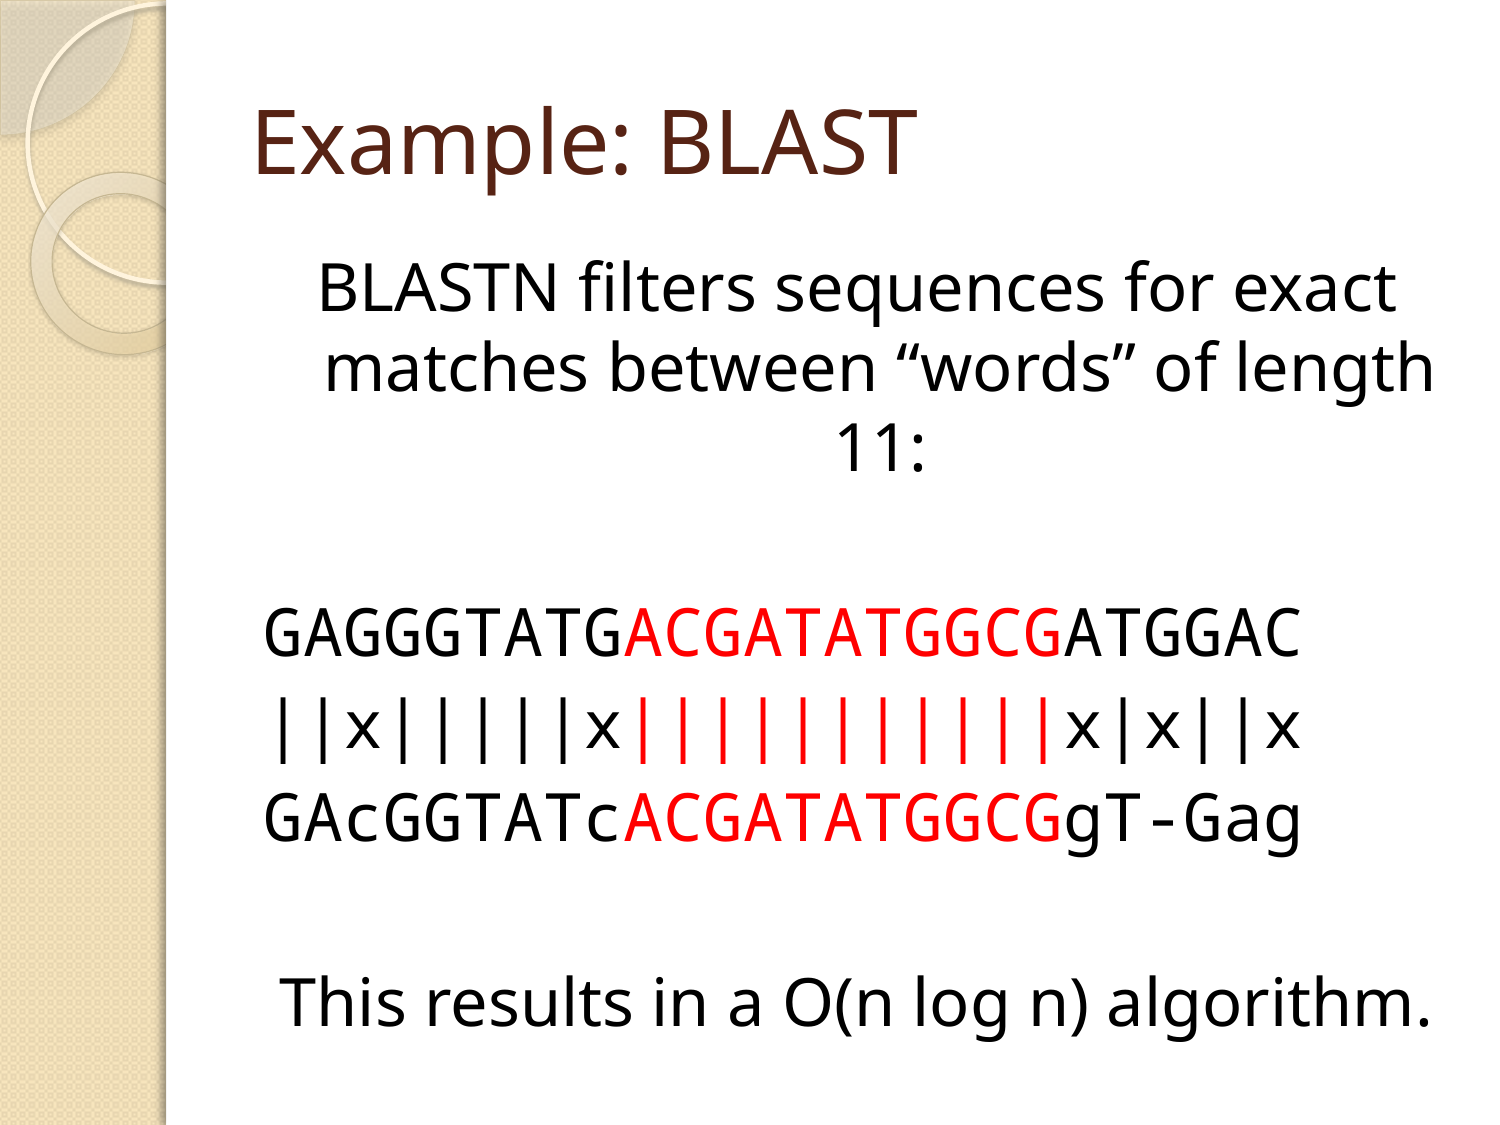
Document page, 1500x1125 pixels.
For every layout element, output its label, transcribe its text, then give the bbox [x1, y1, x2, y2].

title Example: BLAST [235, 45, 1466, 233]
list BLASTN filters sequences for exact matches between “words” of length 11: GAGGGTATGACGATATGGCGATGGAC ||x|||||x|||||||||||x|x||x GAcGGTATcACGATATGGCGgT-Gag This results in a O(n log n) algorithm. [235, 237, 1466, 1025]
